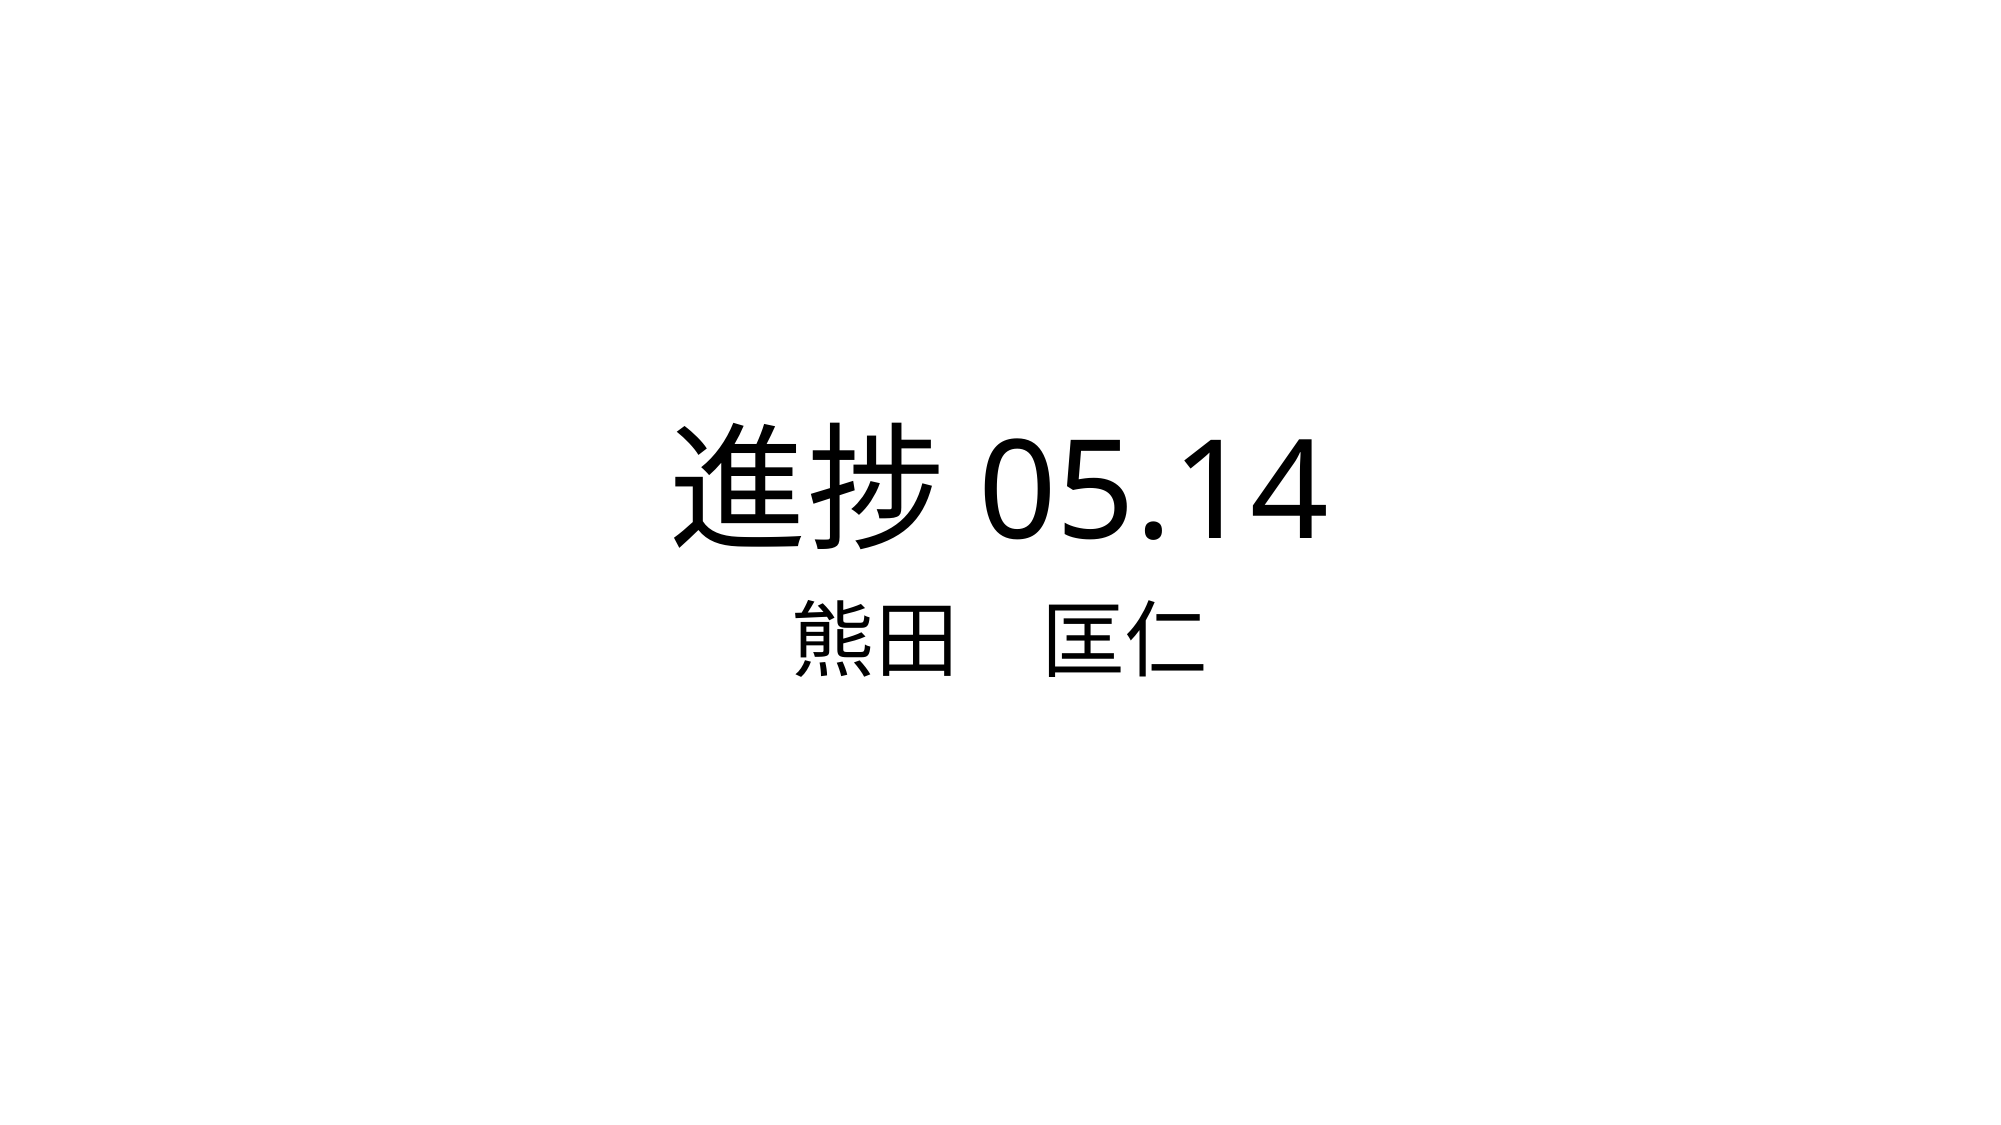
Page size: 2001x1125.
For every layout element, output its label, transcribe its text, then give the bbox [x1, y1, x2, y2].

subtitle 熊田 匡仁 [249, 590, 1750, 863]
title 進捗05.14 [249, 184, 1750, 576]
